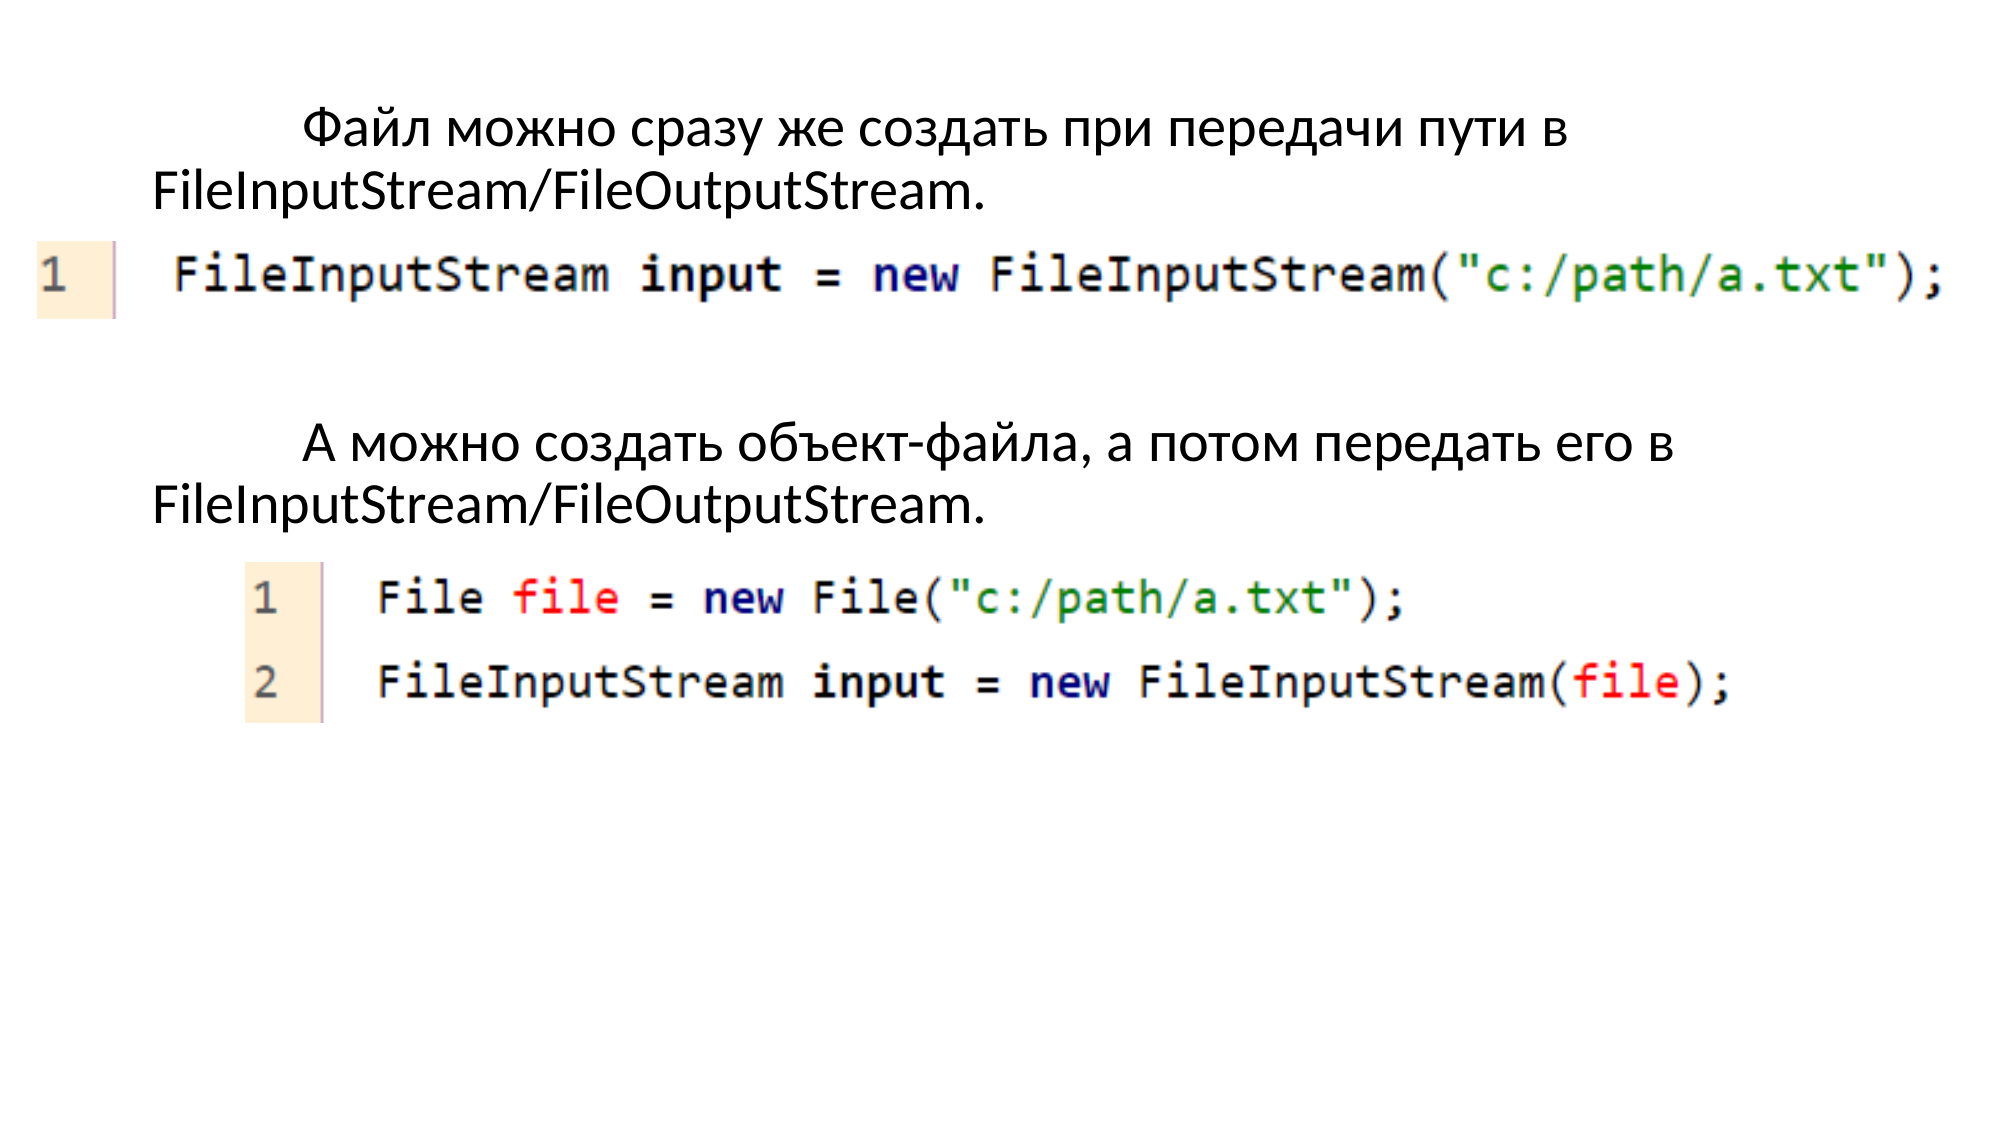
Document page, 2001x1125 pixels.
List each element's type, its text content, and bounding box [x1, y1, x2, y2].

picture [36, 241, 1963, 319]
list Файл можно сразу же создать при передачи пути в FileInputStream/FileOutputStream. А можно создать объект-файла, а потом передать его в FileInputStream/FileOutputStream. [137, 88, 1863, 241]
picture [245, 562, 1755, 723]
list Файл можно сразу же создать при передачи пути в FileInputStream/FileOutputStream. А можно создать объект-файла, а потом передать его в FileInputStream/FileOutputStream. [137, 319, 1863, 1014]
